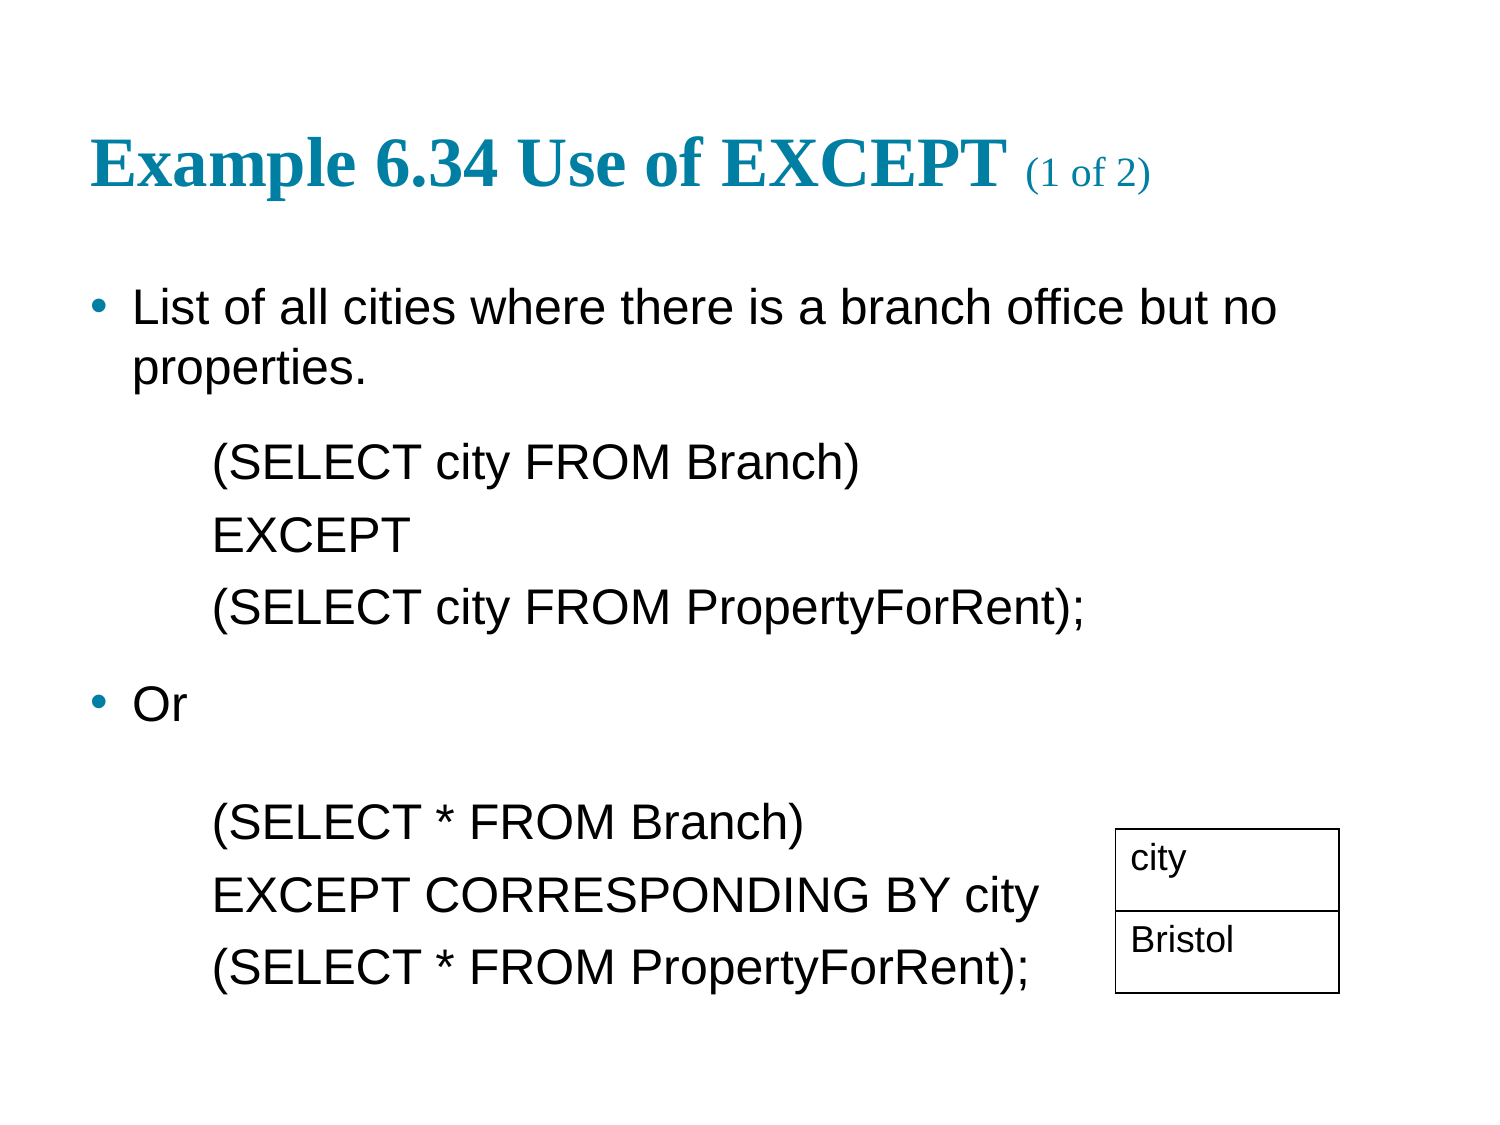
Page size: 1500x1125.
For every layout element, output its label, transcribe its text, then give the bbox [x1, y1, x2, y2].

table_header city [1116, 830, 1338, 910]
list Or [75, 656, 1426, 757]
table_cell Bristol [1116, 912, 1338, 992]
list (SELECT * FROM Branch) EXCEPT CORRESPONDING BY city (SELECT * FROM PropertyForRent); [75, 774, 1091, 991]
list (SELECT city FROM Branch) EXCEPT (SELECT city FROM PropertyForRent); [75, 414, 1425, 645]
title Example 6.34 Use of EXCEPT (1 of 2) [75, 35, 1425, 216]
list List of all cities where there is a branch office but no properties. [75, 259, 1425, 397]
